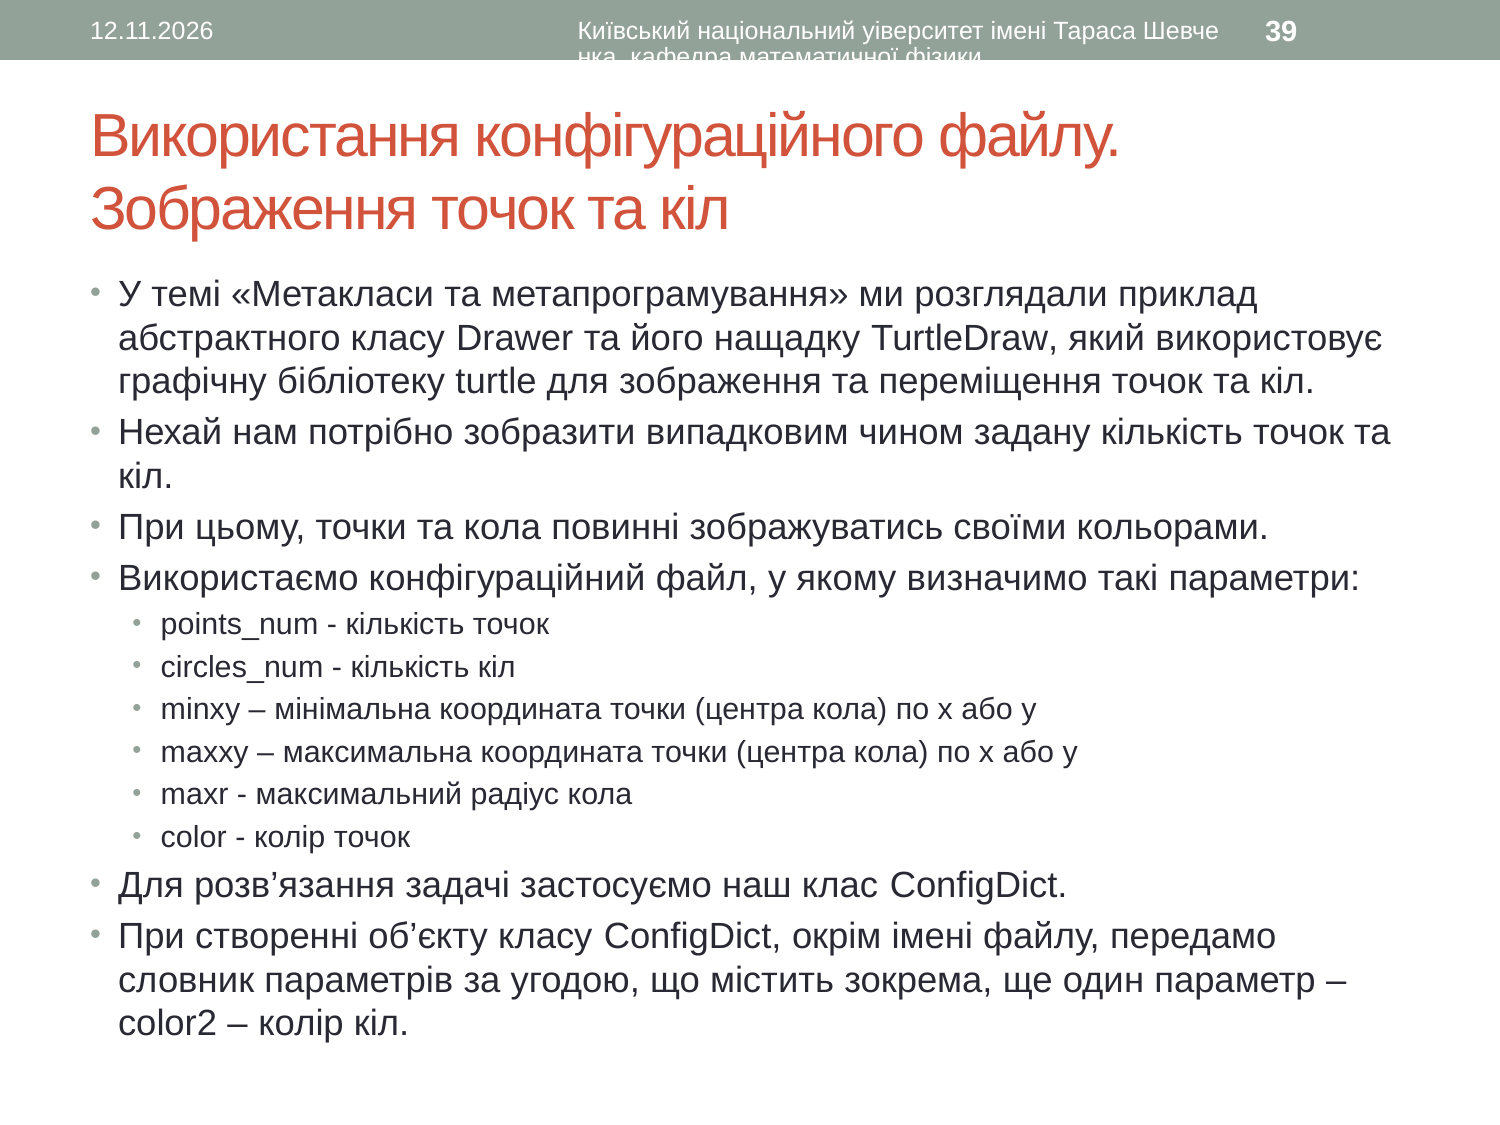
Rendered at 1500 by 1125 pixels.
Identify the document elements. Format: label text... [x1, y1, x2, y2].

list У темі «Метакласи та метапрограмування» ми розглядали приклад абстрактного класу Drawer та його нащадку TurtleDraw, який використовує графічну бібліотеку turtle для зображення та переміщення точок та кіл. Нехай нам потрібно зобразити випадковим чином задану кількість точок та кіл. При цьому, точки та кола повинні зображуватись своїми кольорами. Використаємо конфігураційний файл, у якому визначимо такі параметри: points_num - кількість точок circles_num - кількість кіл minxy – мінімальна координата точки (центра кола) по x або y maxxy – максимальна координата точки (центра кола) по x або y maxr - максимальний радіус кола color - колір точок Для розв’язання задачі застосуємо наш клас ConfigDict. При створенні об’єкту класу ConfigDict, окрім імені файлу, передамо словник параметрів за угодою, що містить зокрема, ще один параметр – color2 – колір кіл. [75, 262, 1425, 1063]
slide_number 39 [1250, 3, 1425, 57]
footer Київський національний уіверситет імені Тараса Шевченка, кафедра математичної фізики [562, 3, 1238, 57]
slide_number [75, 3, 550, 57]
title Використання конфігураційного файлу. Зображення точок та кіл [75, 87, 1425, 250]
